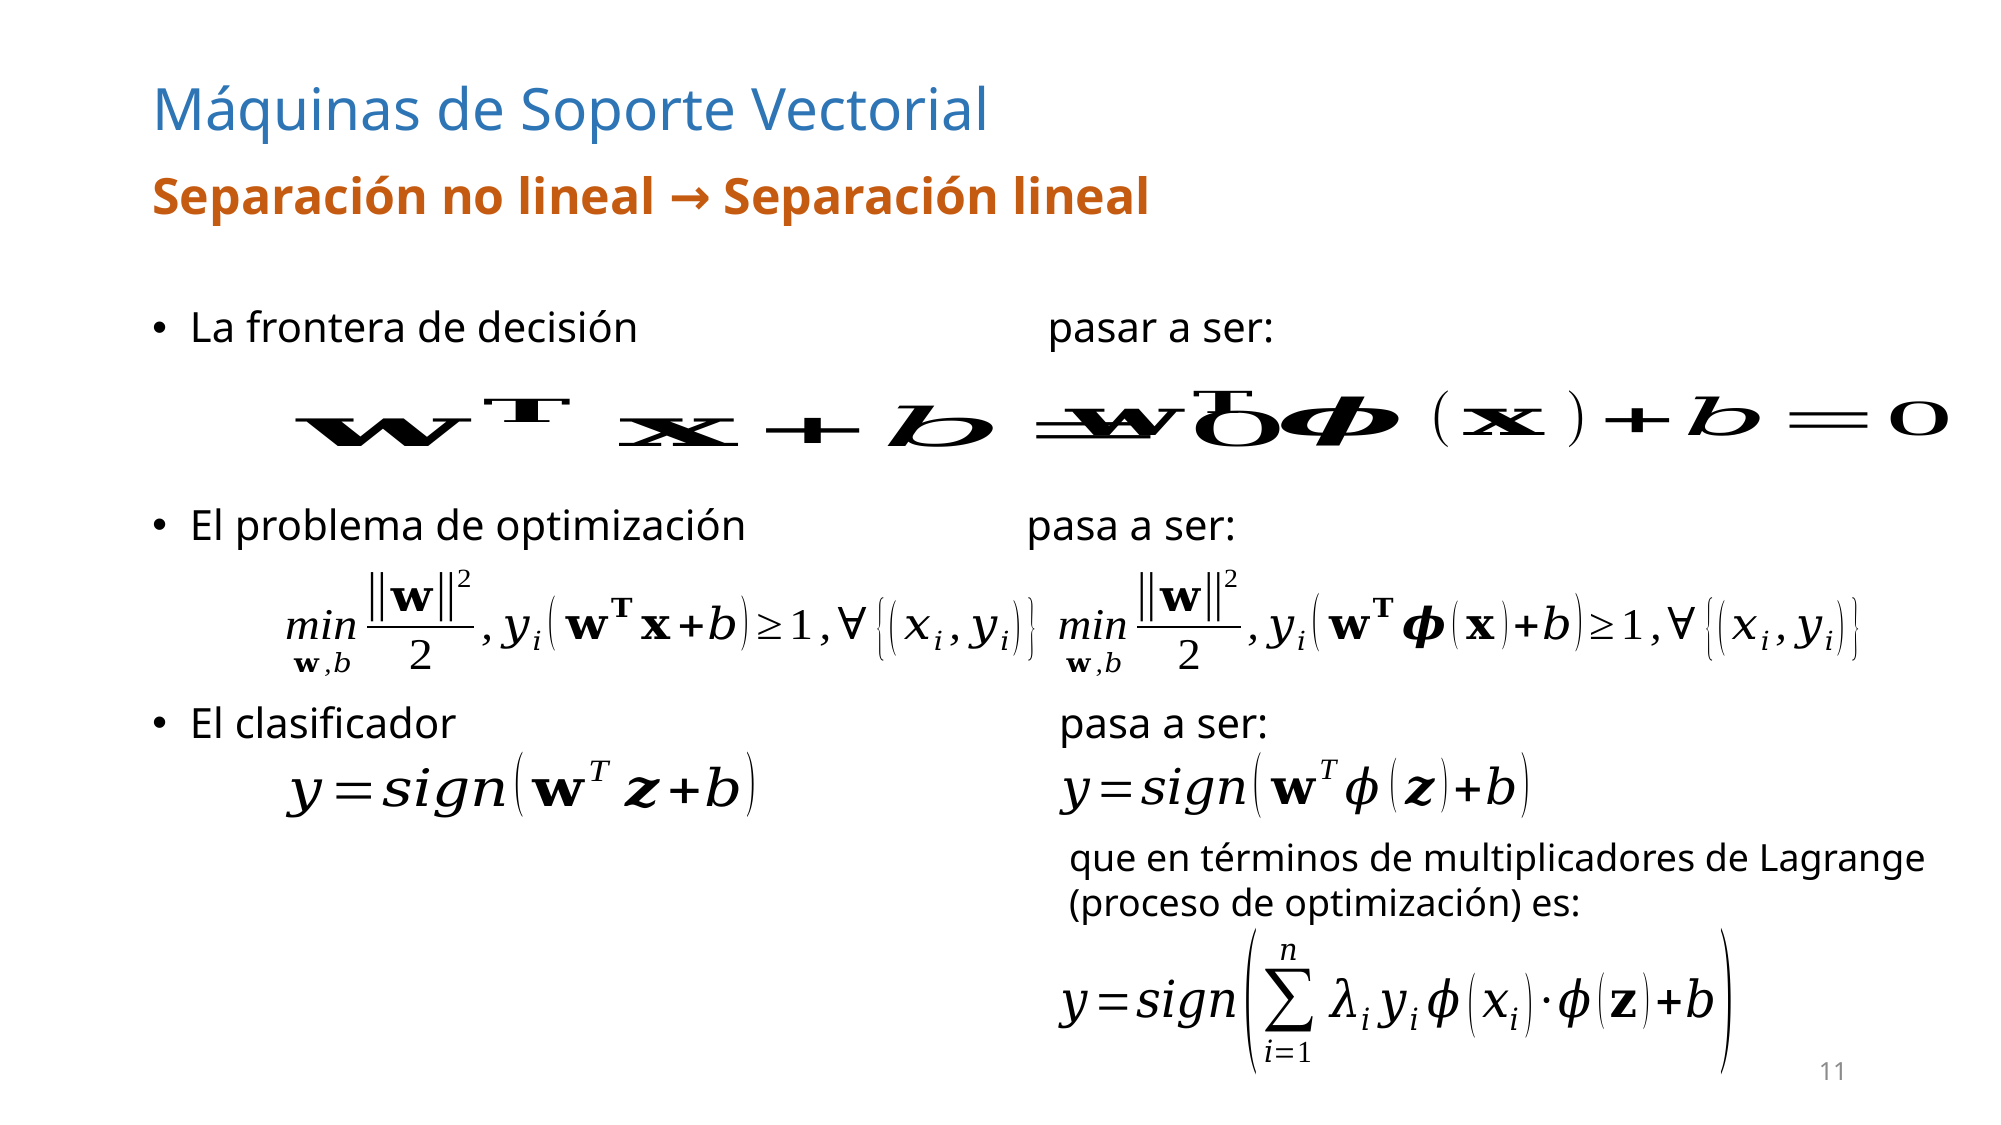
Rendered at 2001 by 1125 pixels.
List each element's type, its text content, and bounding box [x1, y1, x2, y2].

slide_number 11 [1412, 1042, 1863, 1103]
text_box que en términos de multiplicadores de Lagrange (proceso de optimización) es: [979, 826, 1980, 931]
title Máquinas de Soporte Vectorial [137, 59, 1863, 163]
list Separación no lineal → Separación lineal [137, 163, 1863, 300]
list La frontera de decisión pasar a ser: El problema de optimización pasa a ser: El clasificador pasa a ser: [137, 300, 1863, 1014]
